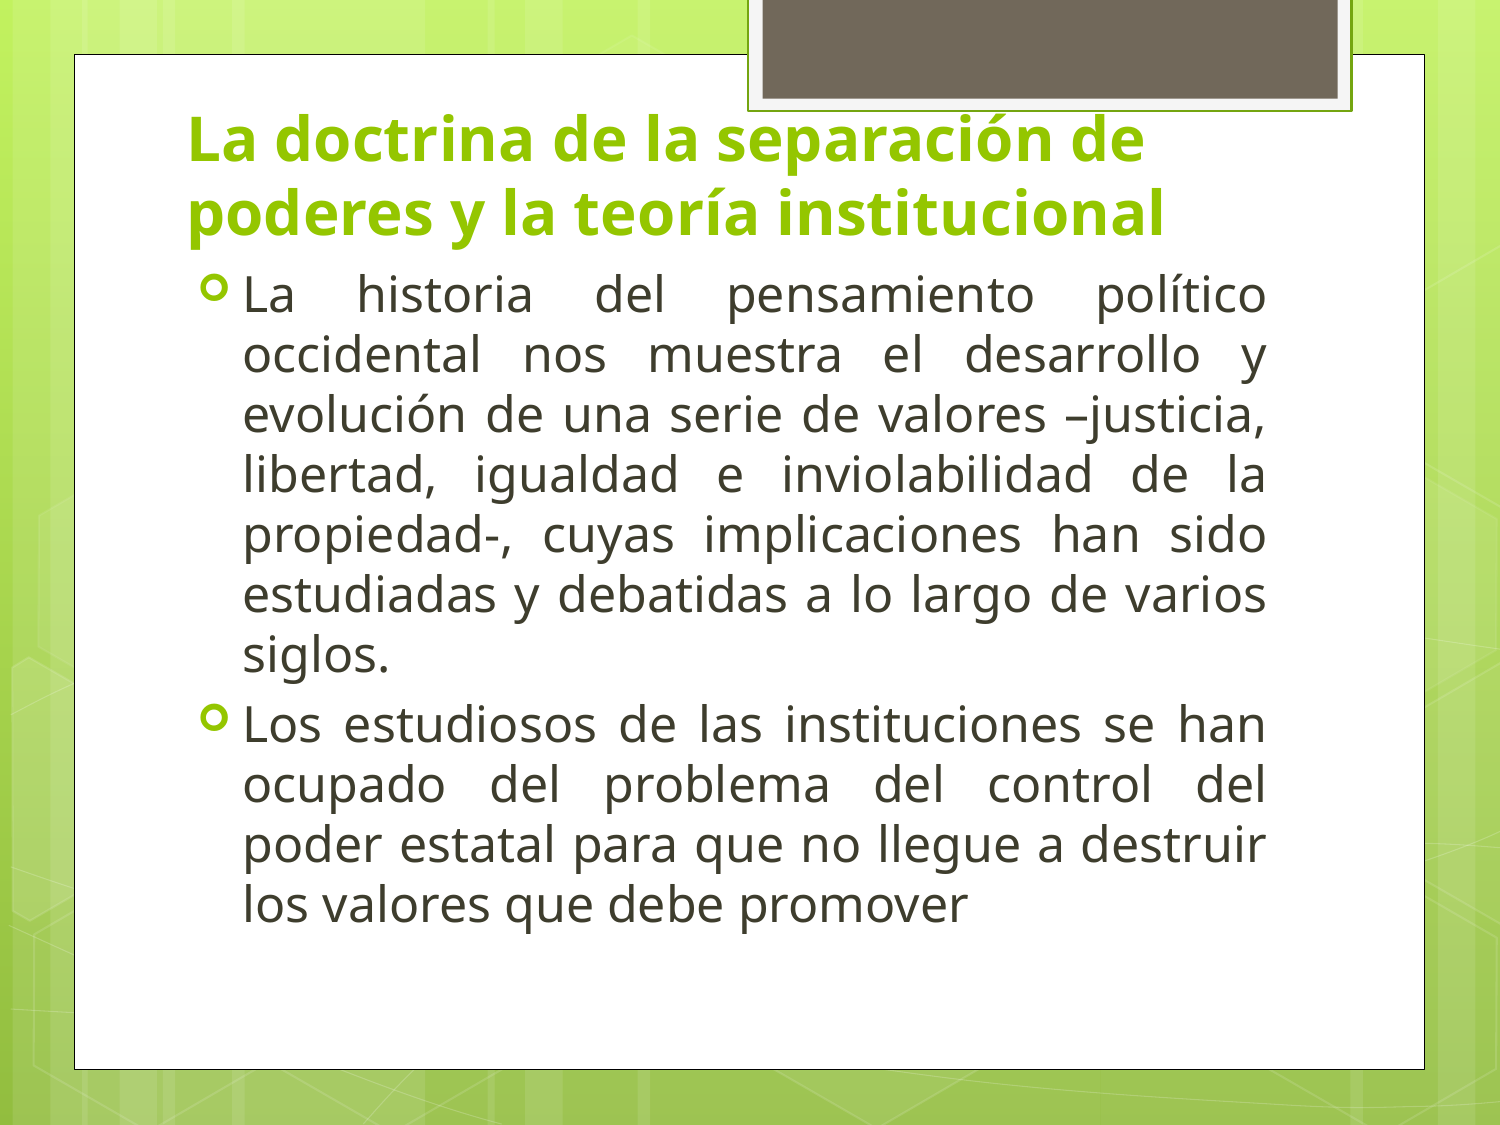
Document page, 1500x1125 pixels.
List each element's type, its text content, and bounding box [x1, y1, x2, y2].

list La historia del pensamiento político occidental nos muestra el desarrollo y evolución de una serie de valores –justicia, libertad, igualdad e inviolabilidad de la propiedad-, cuyas implicaciones han sido estudiadas y debatidas a lo largo de varios siglos. Los estudiosos de las instituciones se han ocupado del problema del control del poder estatal para que no llegue a destruir los valores que debe promover [171, 255, 1283, 957]
title La doctrina de la separación de poderes y la teoría institucional [171, 90, 1324, 256]
